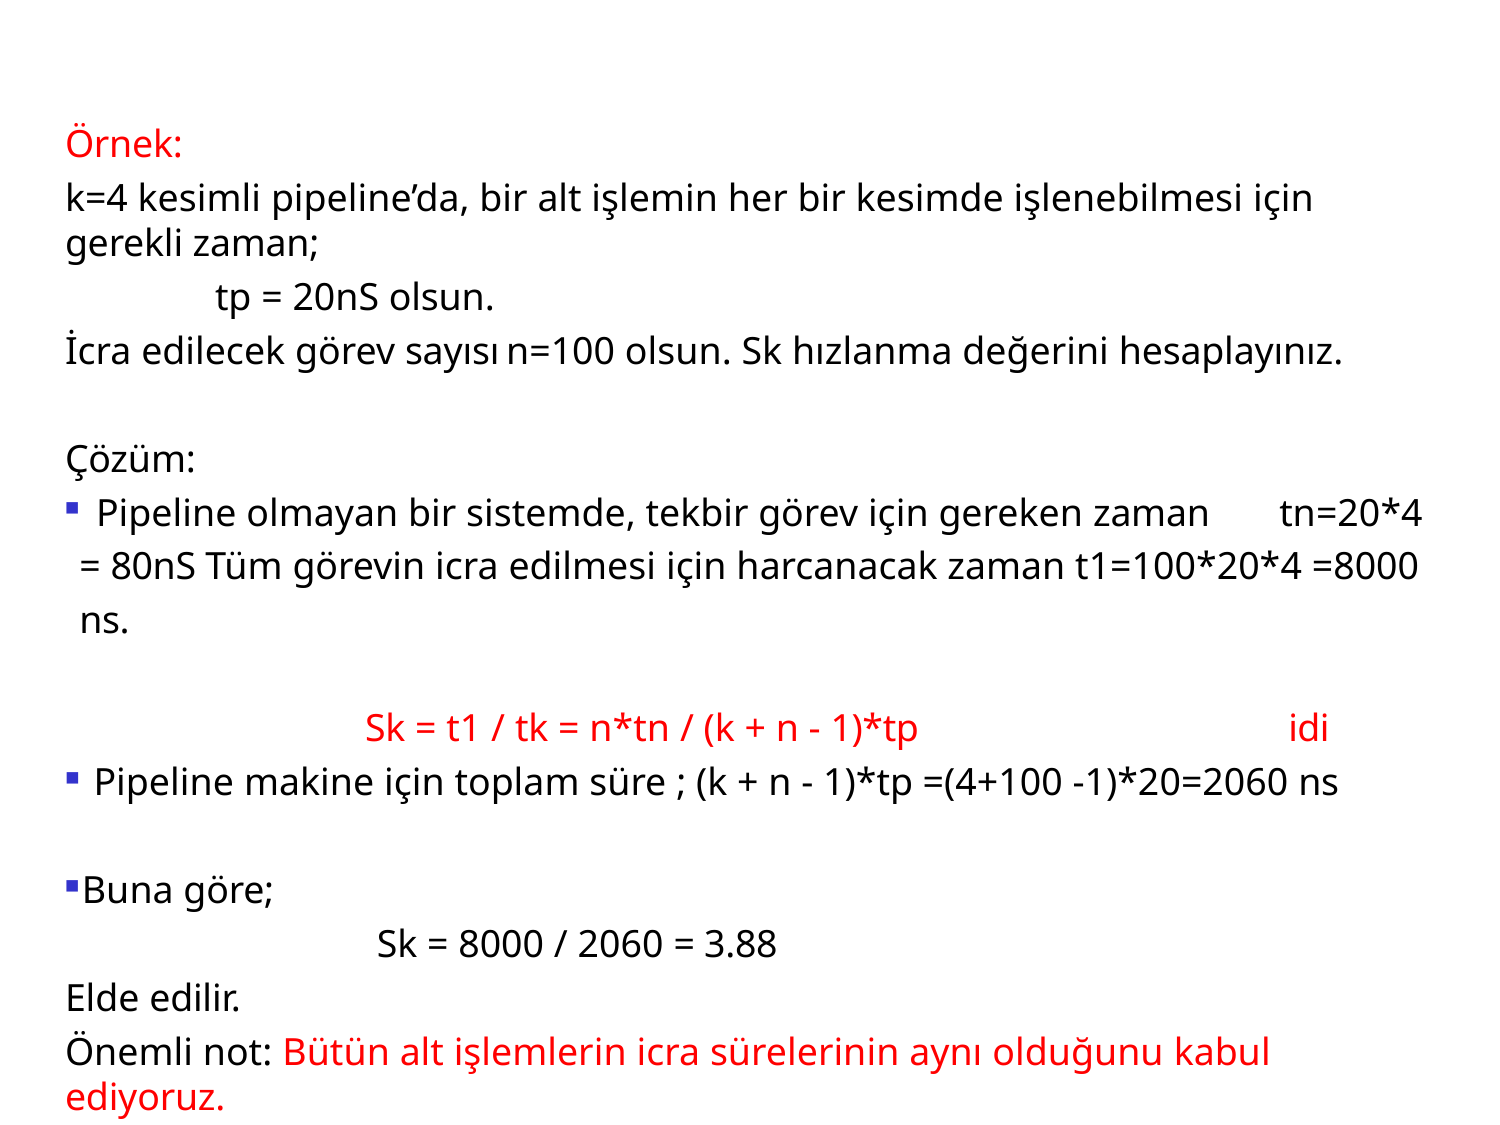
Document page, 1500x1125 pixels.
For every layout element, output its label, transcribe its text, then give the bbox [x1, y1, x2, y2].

text_box Örnek: k=4 kesimli pipeline’da, bir alt işlemin her bir kesimde işlenebilmesi için gerekli zaman; tp = 20nS olsun. İcra edilecek görev sayısı n=100 olsun. Sk hızlanma değerini hesaplayınız. Çözüm: Pipeline olmayan bir sistemde, tekbir görev için gereken zaman tn=20*4 = 80nS Tüm görevin icra edilmesi için harcanacak zaman t1=100*20*4 =8000 ns. Sk = t1 / tk = n*tn / (k + n - 1)*tp idi Pipeline makine için toplam süre ; (k + n - 1)*tp =(4+100 -1)*20=2060 ns Buna göre; Sk = 8000 / 2060 = 3.88 Elde edilir. Önemli not: Bütün alt işlemlerin icra sürelerinin aynı olduğunu kabul ediyoruz. [62, 108, 1431, 1119]
